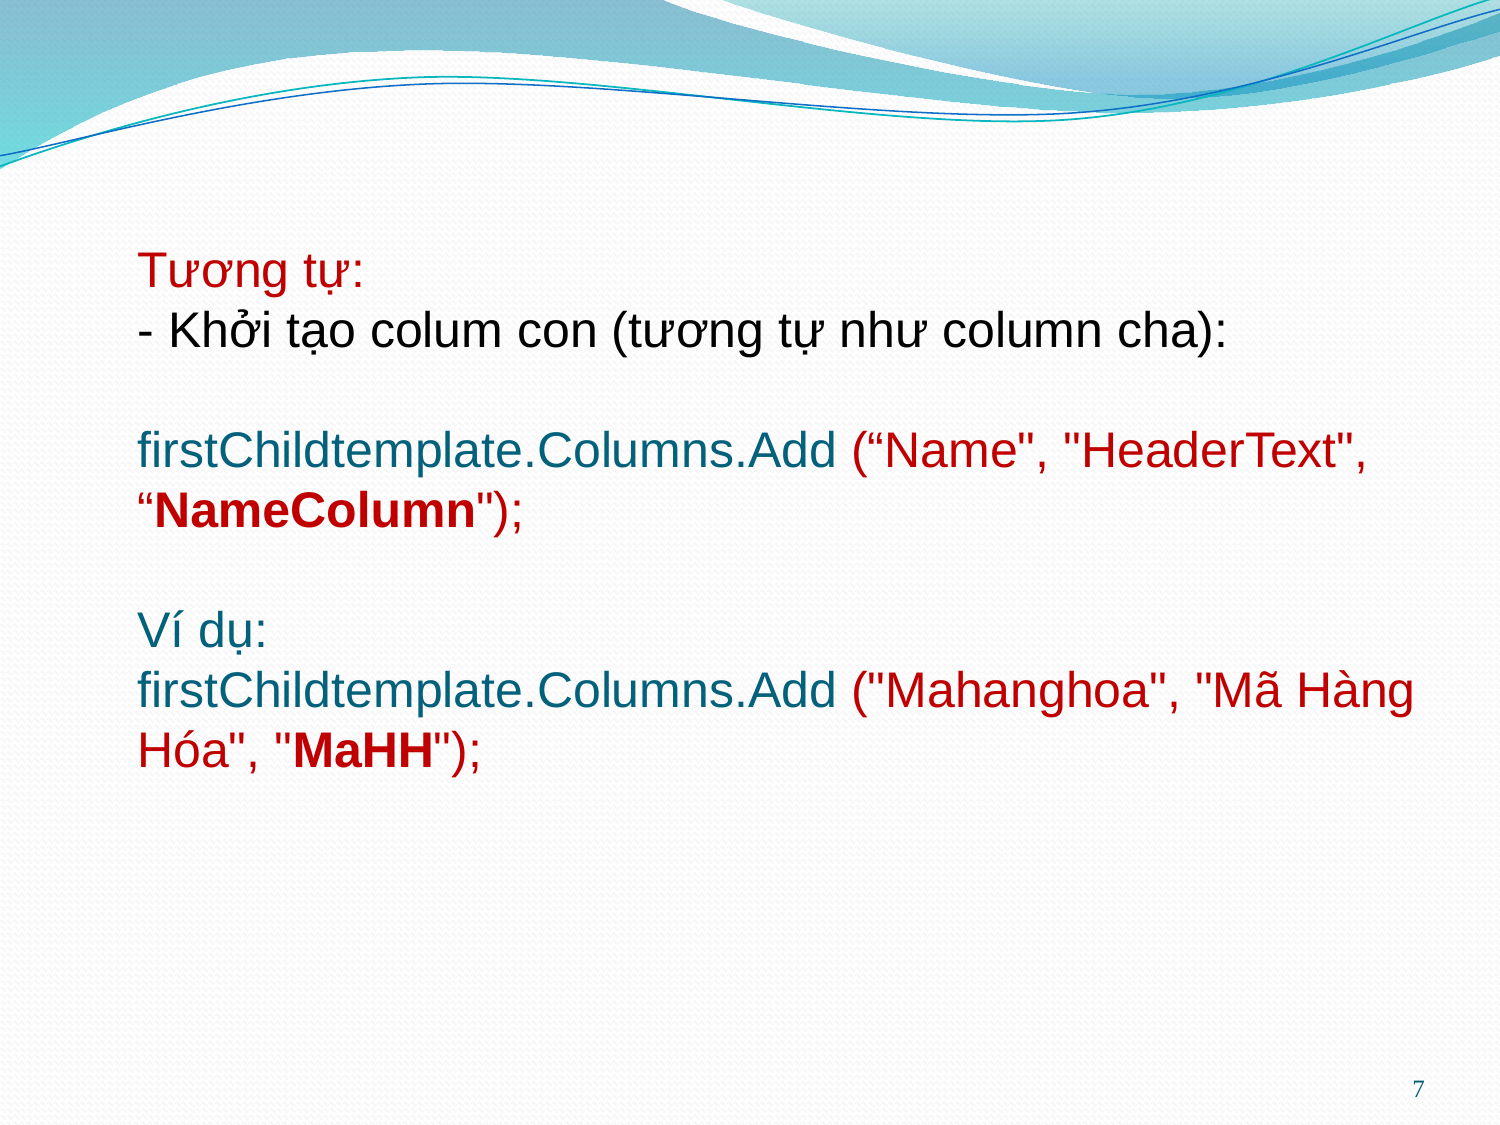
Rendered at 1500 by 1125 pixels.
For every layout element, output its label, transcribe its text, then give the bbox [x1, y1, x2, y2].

title Tương tự: - Khởi tạo colum con (tương tự như column cha): firstChildtemplate.Columns.Add (“Name", "HeaderText", “NameColumn"); Ví dụ: firstChildtemplate.Columns.Add ("Mahanghoa", "Mã Hàng Hóa", "MaHH"); [137, 187, 1425, 838]
slide_number 7 [1299, 1042, 1425, 1103]
